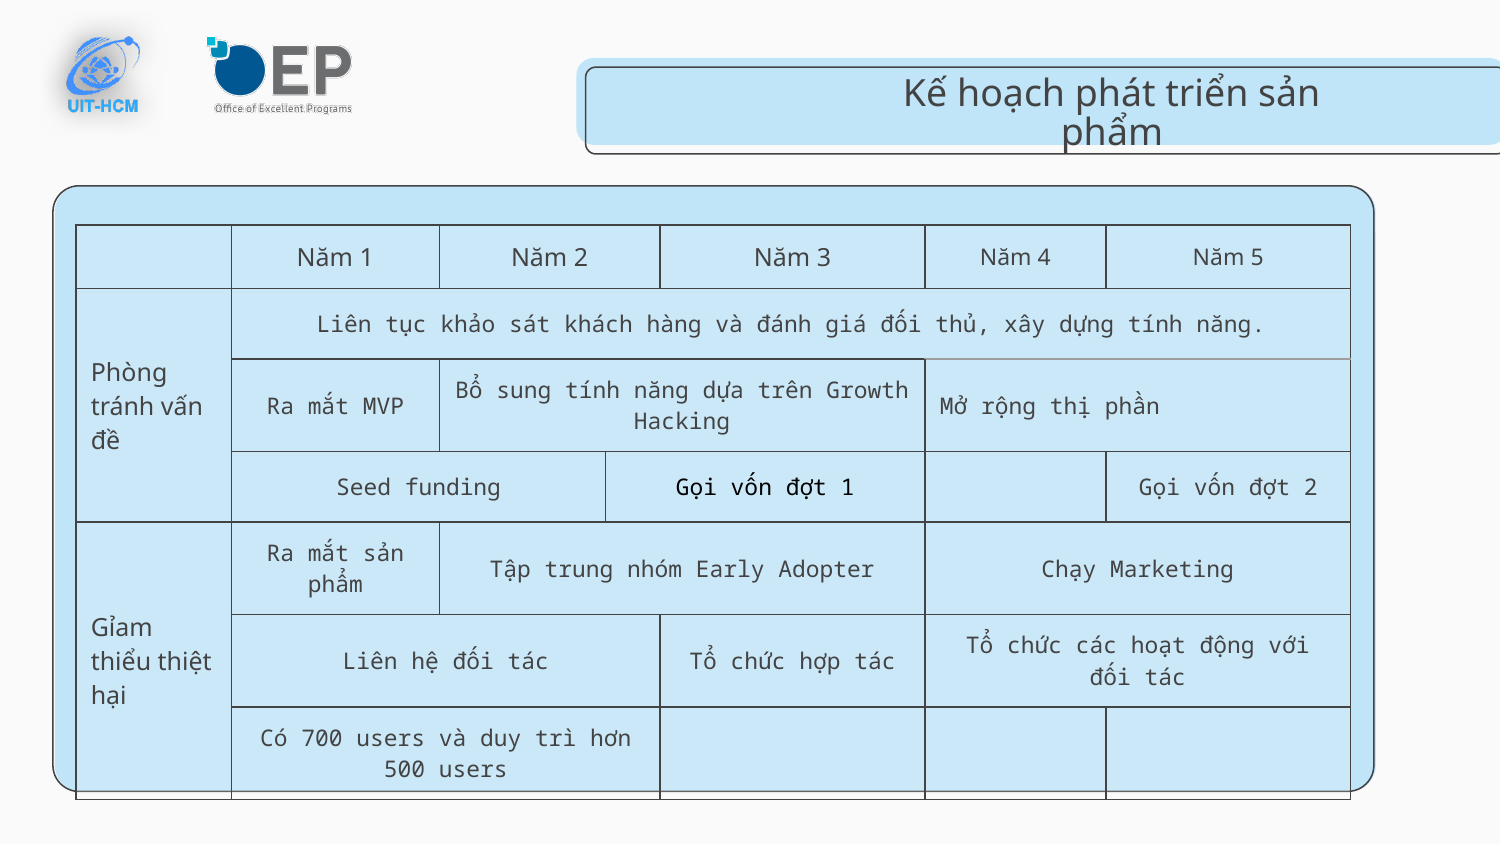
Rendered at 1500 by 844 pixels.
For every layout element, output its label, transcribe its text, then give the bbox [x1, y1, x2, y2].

picture [206, 36, 352, 115]
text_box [52, 185, 1376, 792]
picture [51, 34, 150, 117]
title Kế hoạch phát triển sản phẩm [849, 75, 1374, 154]
